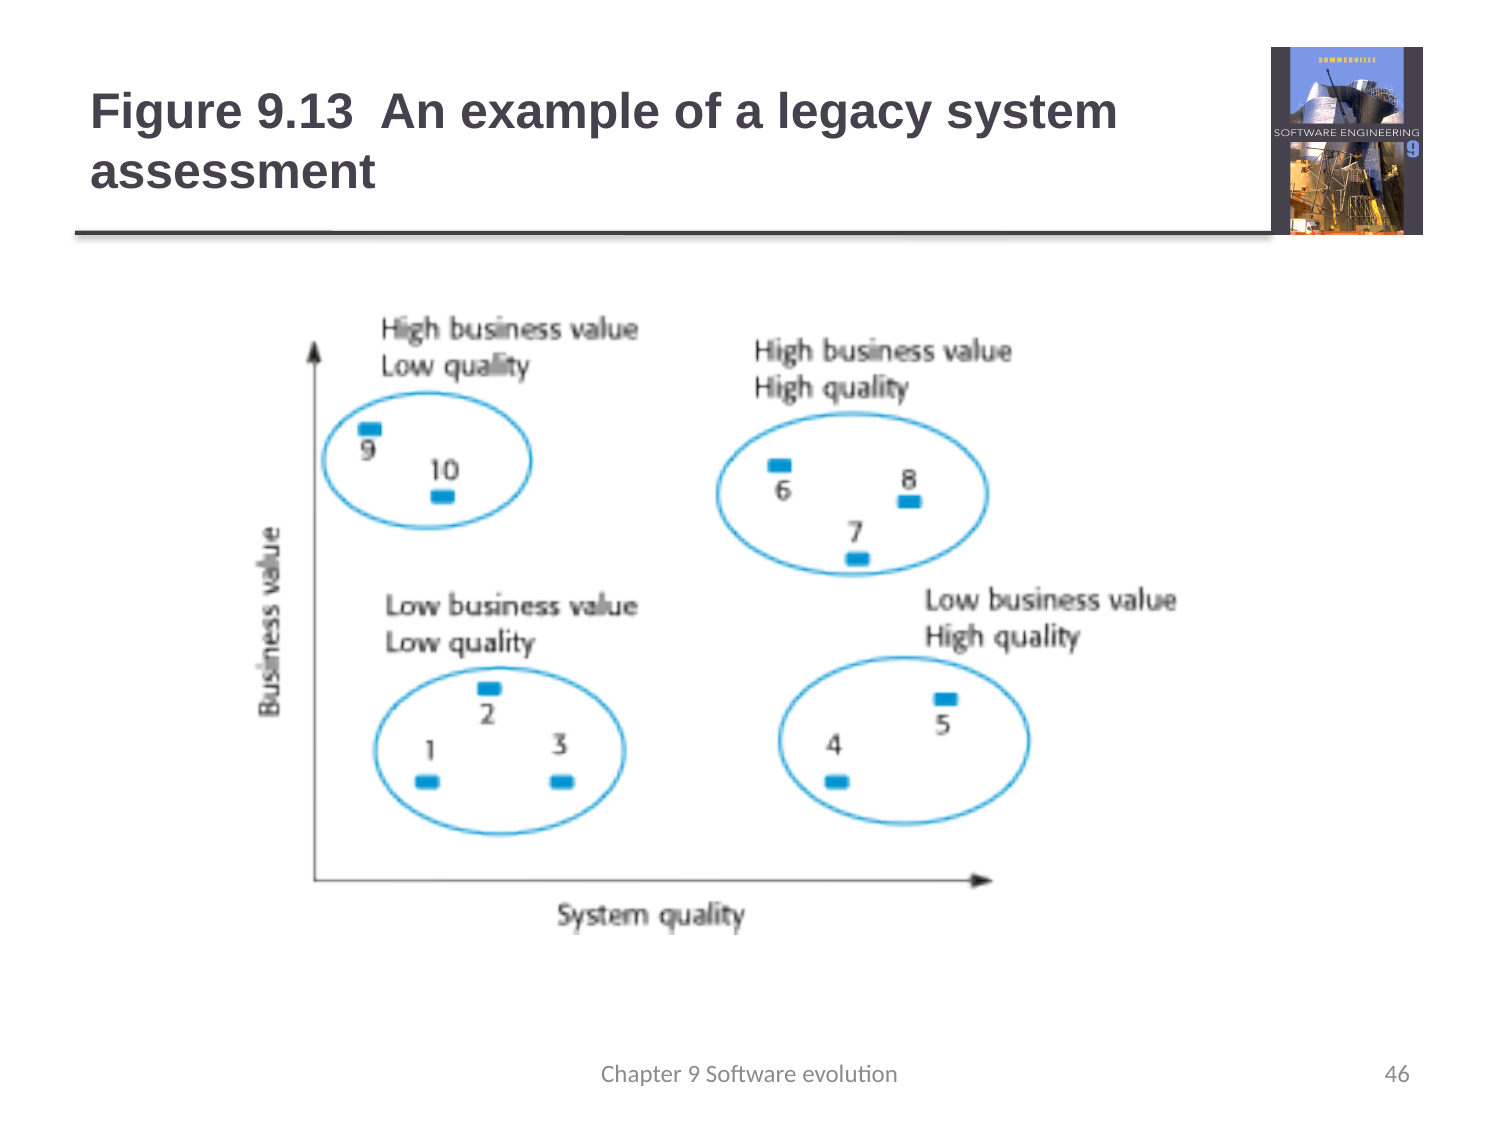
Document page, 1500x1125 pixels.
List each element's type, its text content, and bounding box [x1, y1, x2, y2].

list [149, 309, 1288, 935]
slide_number 46 [1074, 1042, 1425, 1103]
title Figure 9.13 An example of a legacy system assessment [74, 44, 1272, 233]
footer Chapter 9 Software evolution [512, 1042, 988, 1103]
picture [1272, 47, 1423, 235]
